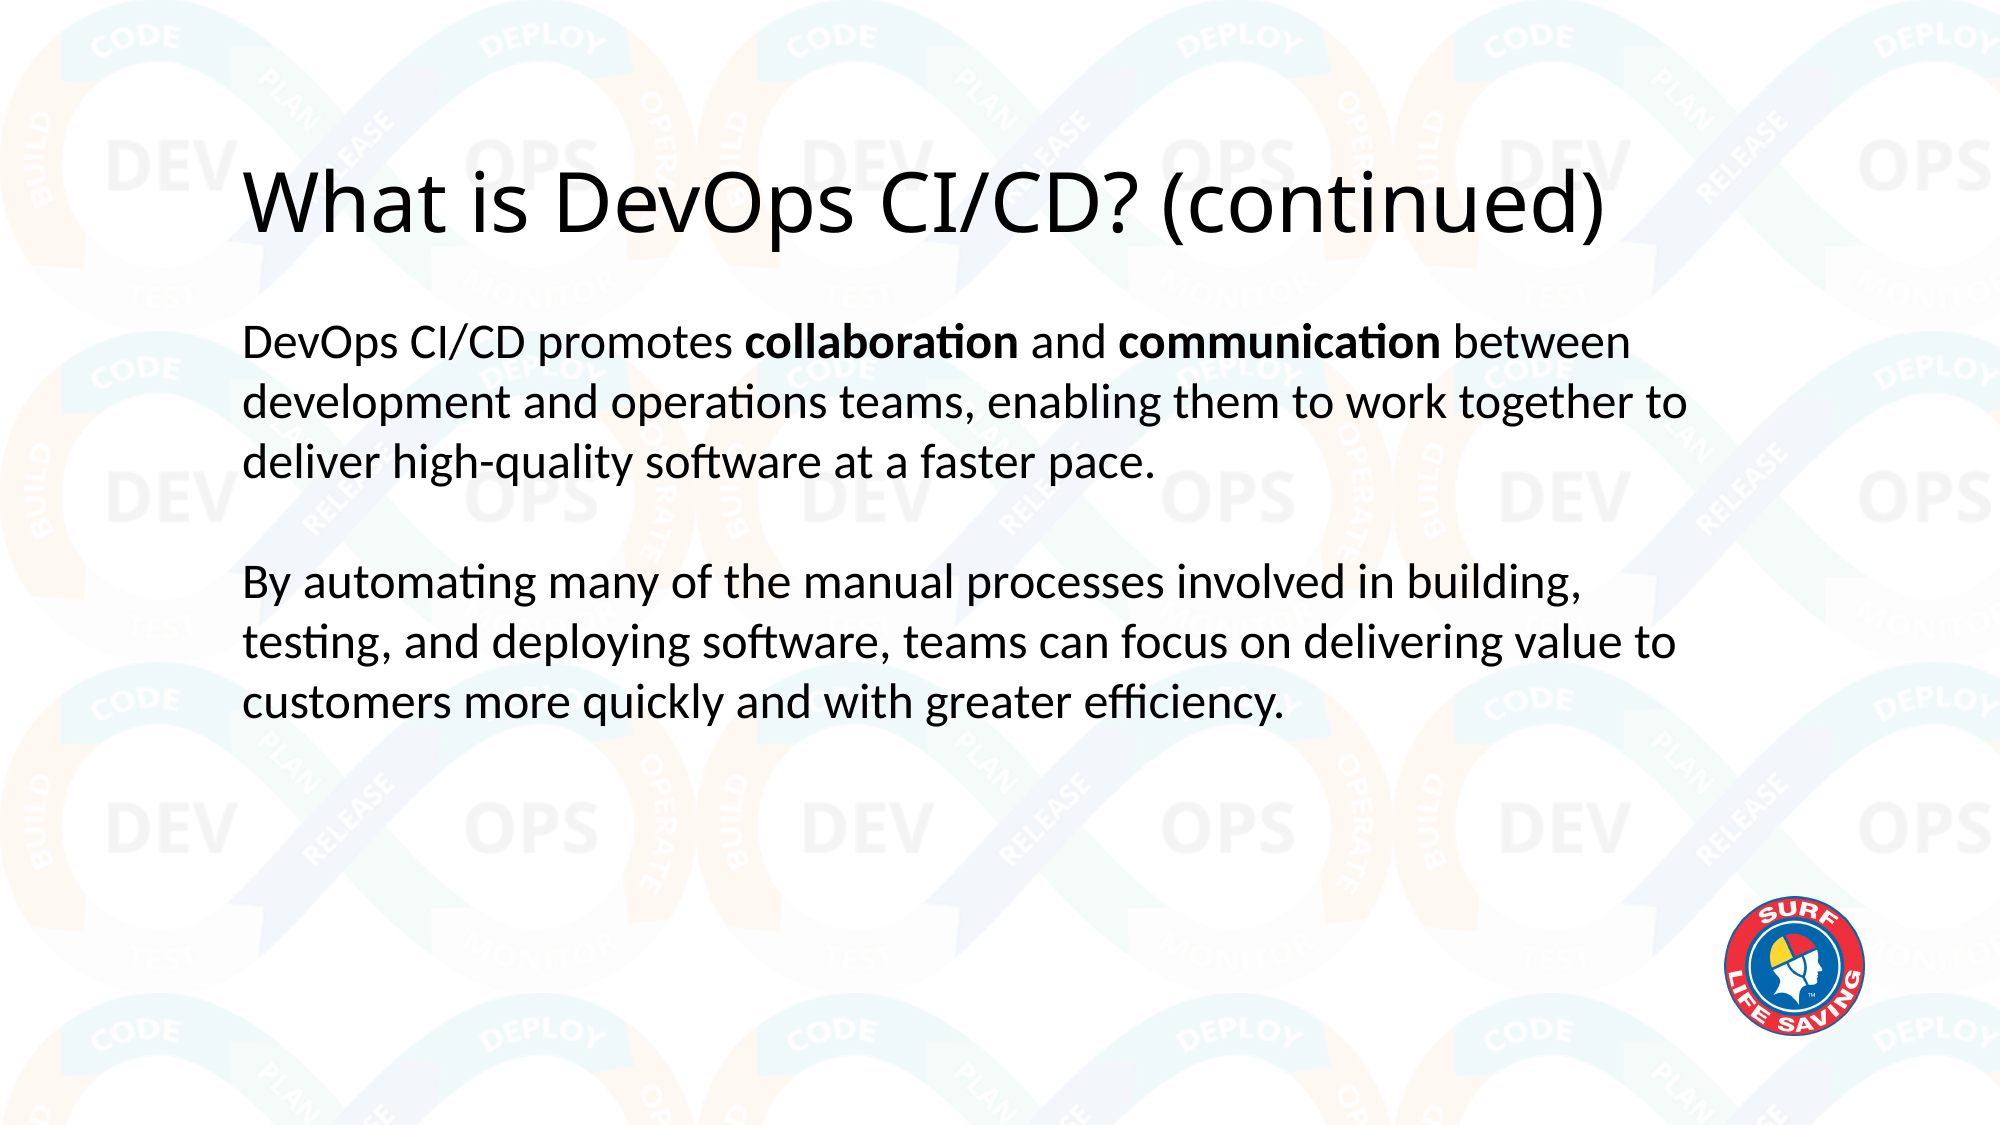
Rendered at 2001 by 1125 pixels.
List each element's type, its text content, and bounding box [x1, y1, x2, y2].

text_box What is DevOps CI/CD? (continued) DevOps CI/CD promotes collaboration and communication between development and operations teams, enabling them to work together to deliver high-quality software at a faster pace. By automating many of the manual processes involved in building, testing, and deploying software, teams can focus on delivering value to customers more quickly and with greater efficiency. [227, 141, 1745, 917]
picture [1724, 896, 1865, 1036]
